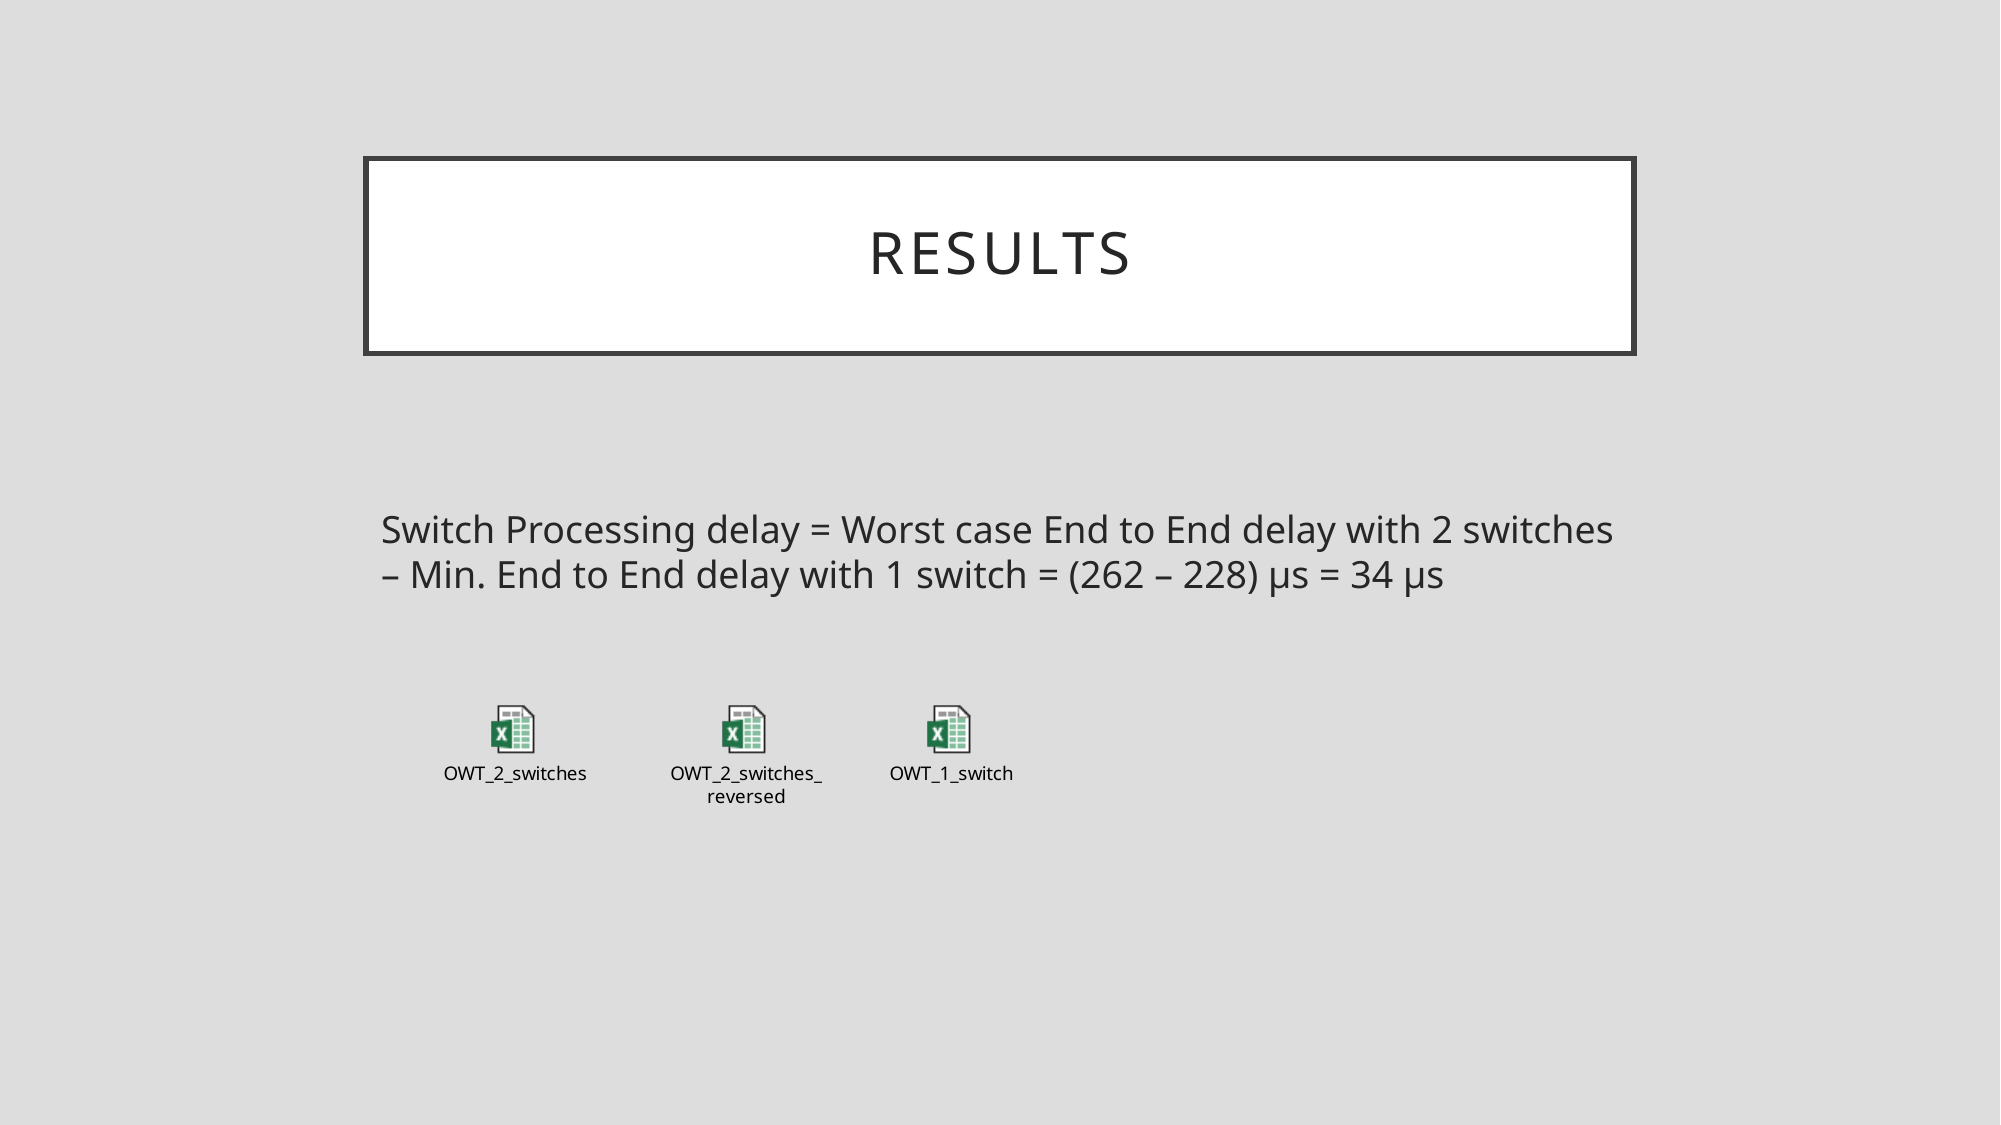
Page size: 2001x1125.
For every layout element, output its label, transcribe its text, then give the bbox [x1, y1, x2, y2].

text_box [440, 704, 591, 831]
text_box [671, 704, 822, 831]
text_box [876, 704, 1027, 831]
list Switch Processing delay = Worst case End to End delay with 2 switches – Min. End to End delay with 1 switch = (262 – 228) µs = 34 µs [366, 432, 1634, 942]
title RESULTS [363, 156, 1637, 356]
